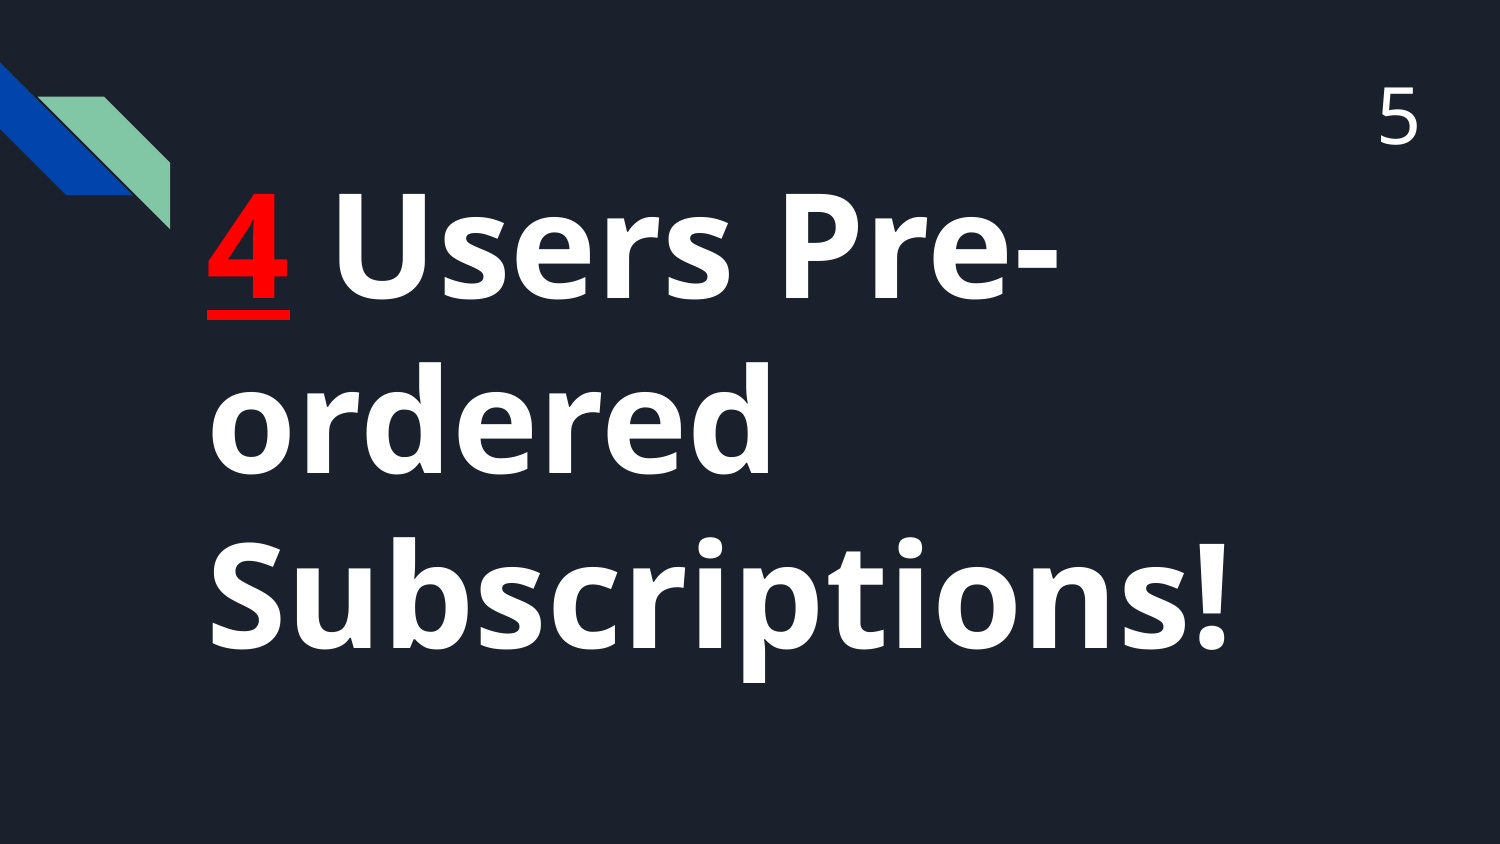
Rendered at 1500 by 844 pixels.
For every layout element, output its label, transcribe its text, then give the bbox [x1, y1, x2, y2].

slide_number 5 [1346, 87, 1437, 153]
title 4 Users Pre-ordered Subscriptions! [191, 137, 1347, 288]
